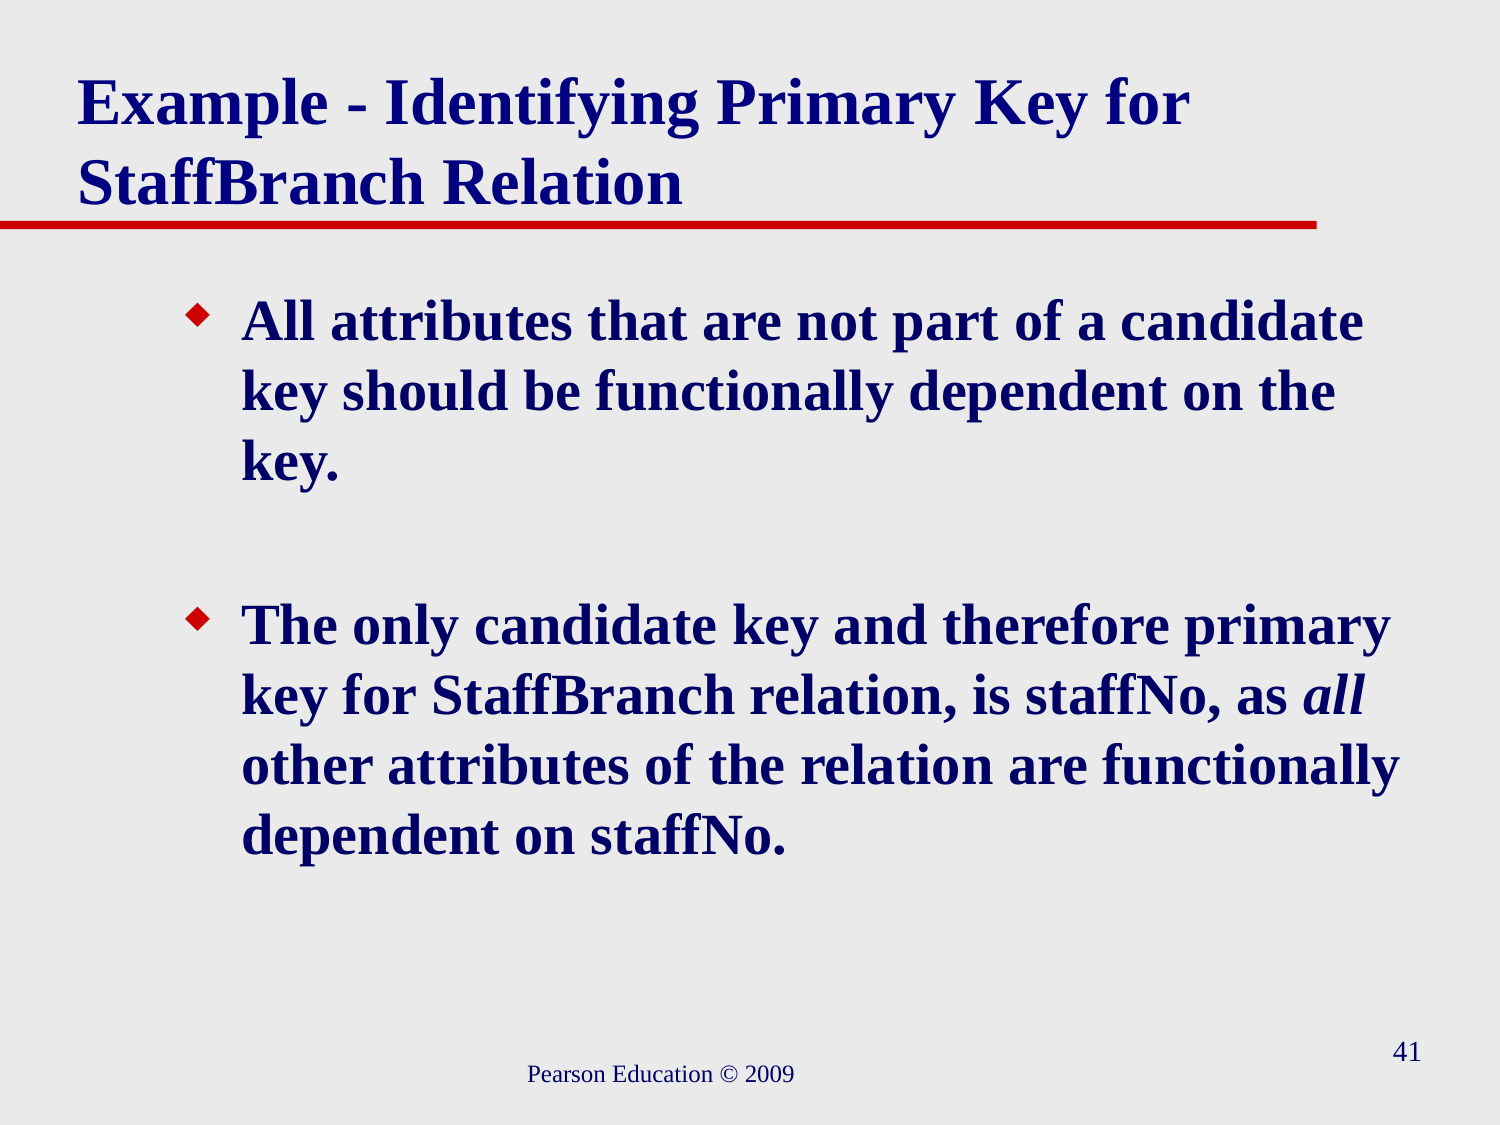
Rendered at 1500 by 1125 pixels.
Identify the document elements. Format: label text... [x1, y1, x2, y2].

text_box Pearson Education © 2009 [512, 1050, 1038, 1095]
slide_number 41 [1125, 1012, 1438, 1088]
list All attributes that are not part of a candidate key should be functionally dependent on the key. The only candidate key and therefore primary key for StaffBranch relation, is staffNo, as all other attributes of the relation are functionally dependent on staffNo. [169, 275, 1438, 950]
title Example - Identifying Primary Key for StaffBranch Relation [62, 43, 1388, 225]
